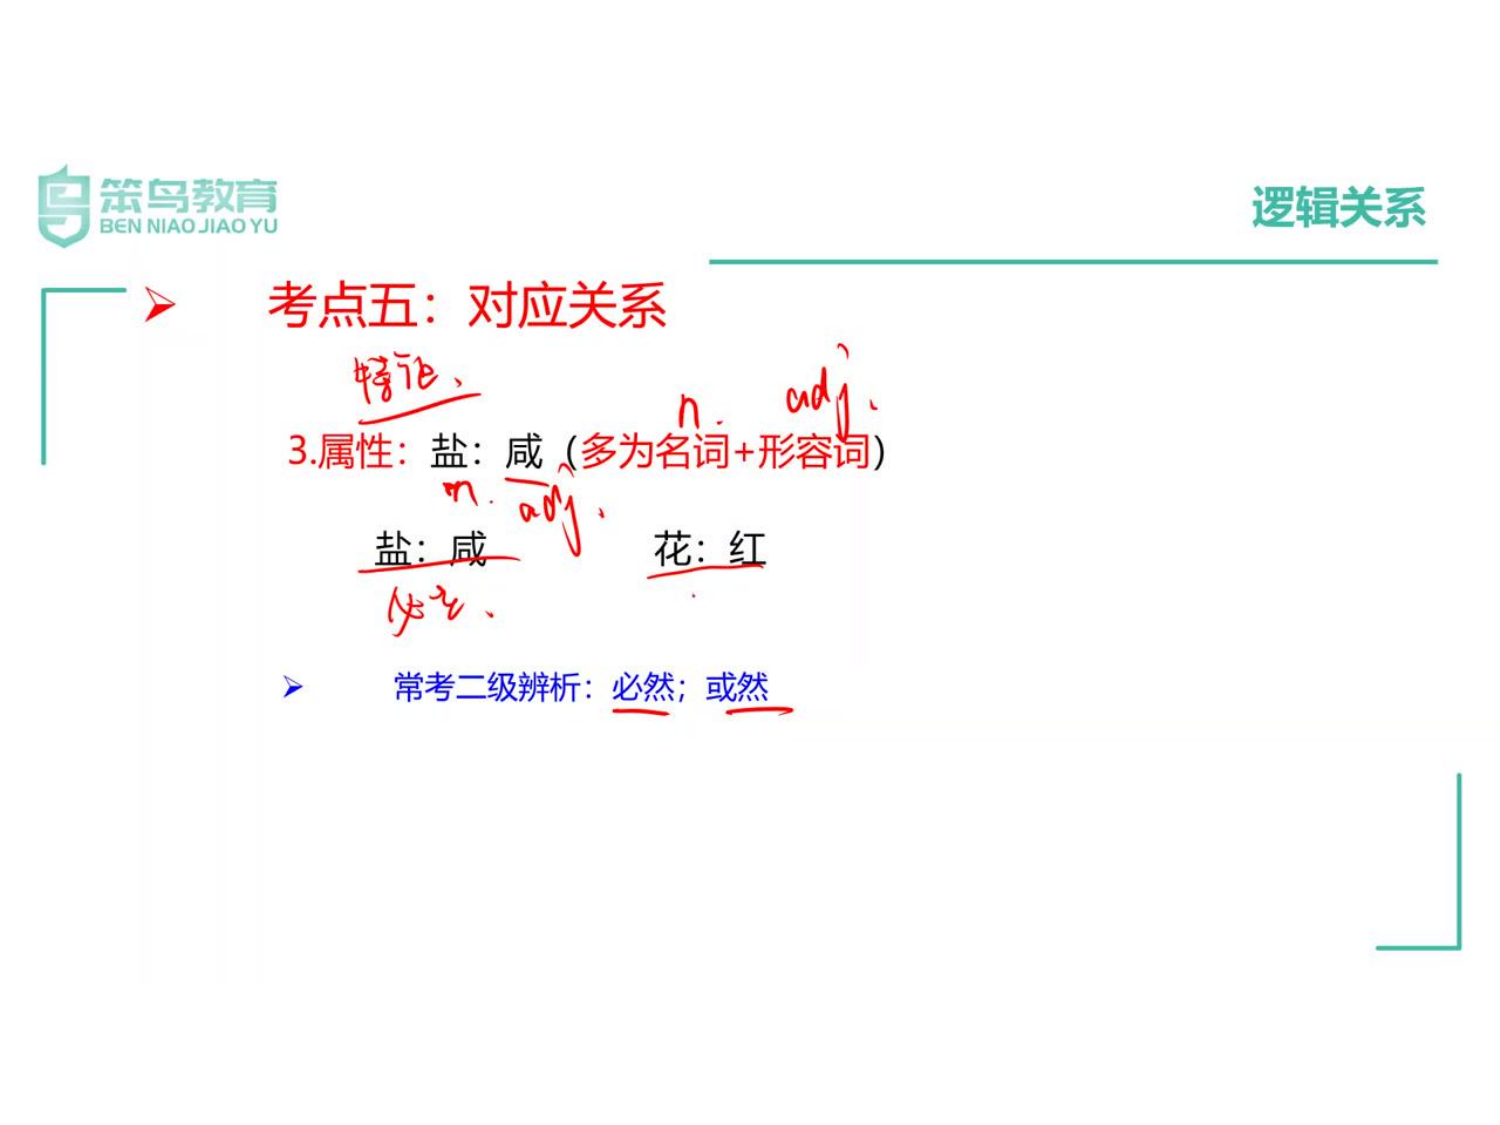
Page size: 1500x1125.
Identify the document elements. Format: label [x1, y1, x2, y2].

picture [0, 140, 1500, 985]
